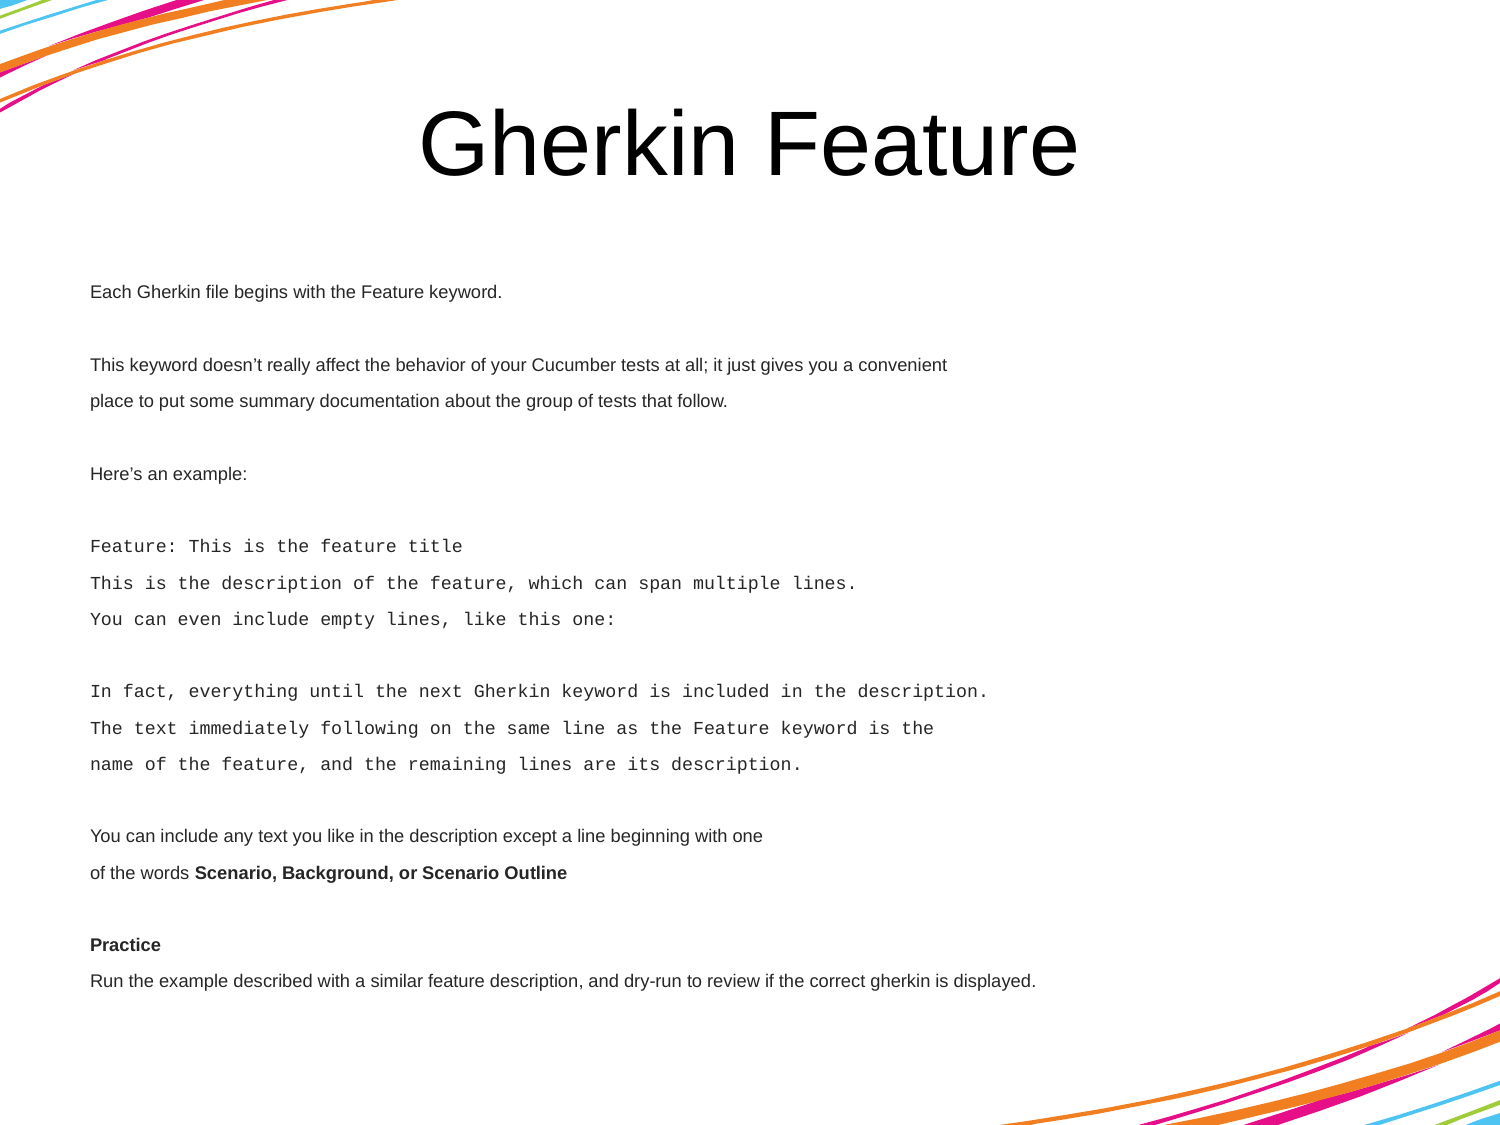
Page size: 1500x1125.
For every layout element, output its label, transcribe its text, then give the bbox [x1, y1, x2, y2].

list Each Gherkin file begins with the Feature keyword. This keyword doesn’t really affect the behavior of your Cucumber tests at all; it just gives you a convenient place to put some summary documentation about the group of tests that follow. Here’s an example: Feature: This is the feature title This is the description of the feature, which can span multiple lines. You can even include empty lines, like this one: In fact, everything until the next Gherkin keyword is included in the description. The text immediately following on the same line as the Feature keyword is the name of the feature, and the remaining lines are its description. You can include any text you like in the description except a line beginning with one of the words Scenario, Background, or Scenario Outline Practice Run the example described with a similar feature description, and dry-run to review if the correct gherkin is displayed. [75, 262, 1425, 1005]
title Gherkin Feature [75, 45, 1425, 233]
